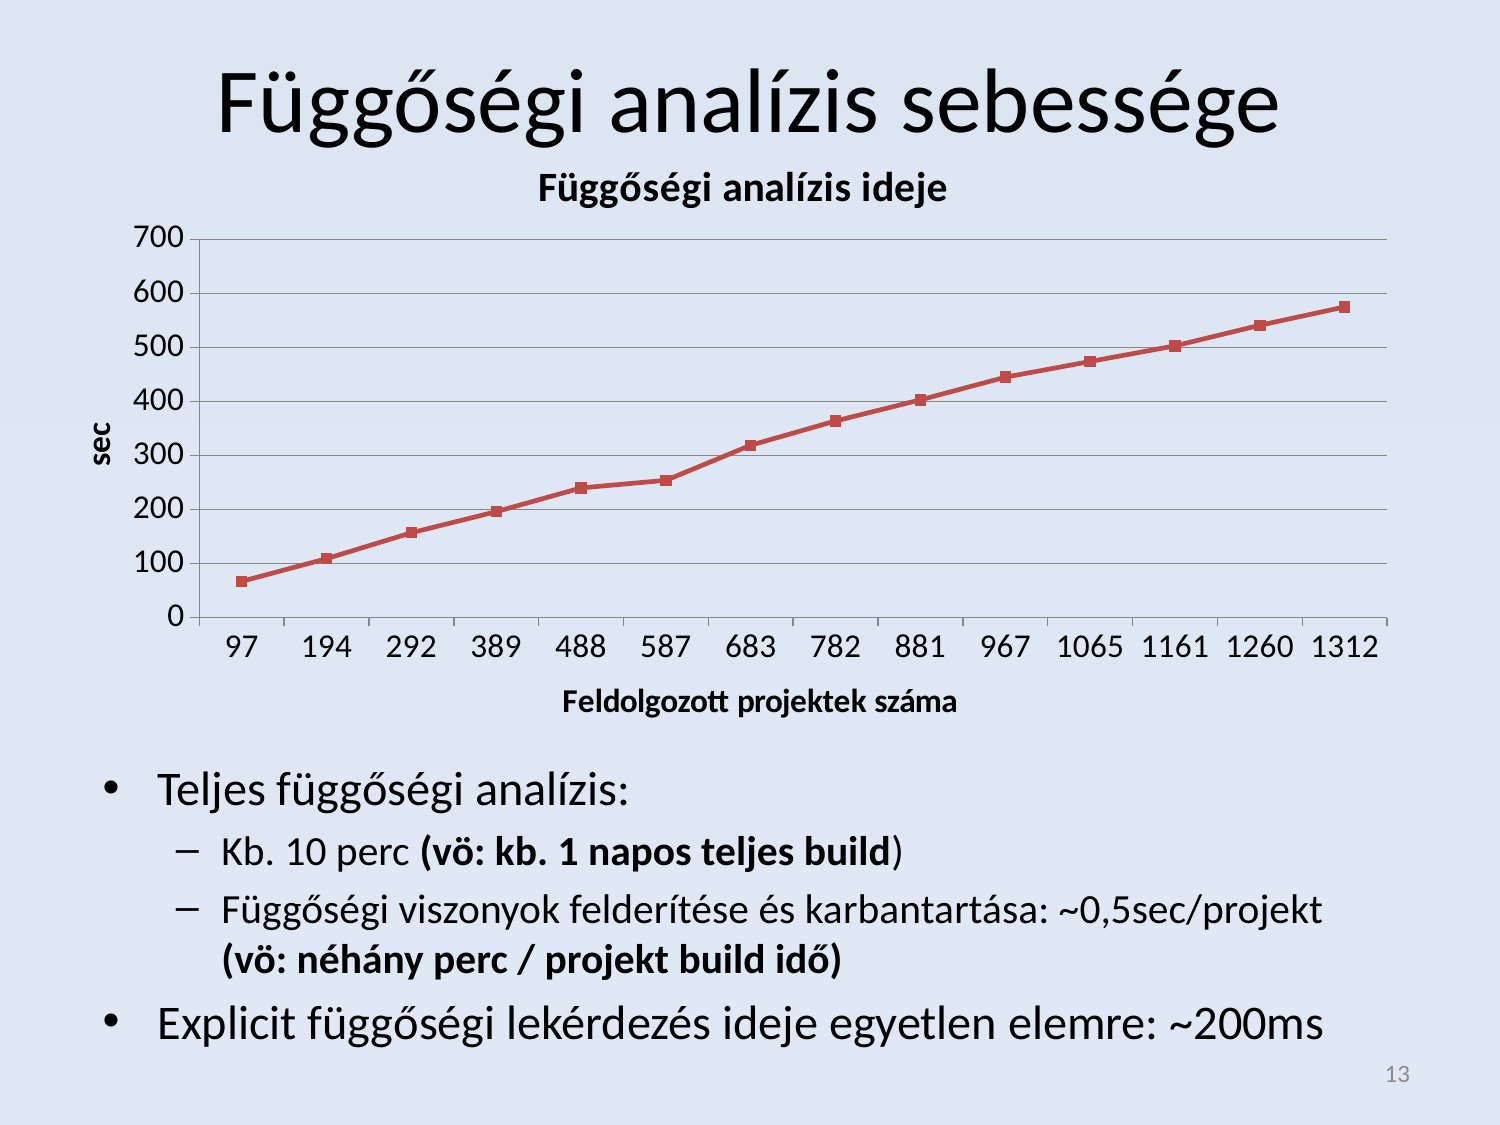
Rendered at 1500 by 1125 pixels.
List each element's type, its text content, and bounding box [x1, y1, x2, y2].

chart [74, 137, 1413, 738]
list Teljes függőségi analízis: Kb. 10 perc (vö: kb. 1 napos teljes build) Függőségi viszonyok felderítése és karbantartása: ~0,5sec/projekt (vö: néhány perc / projekt build idő) Explicit függőségi lekérdezés ideje egyetlen elemre: ~200ms [87, 750, 1463, 1063]
slide_number 13 [1074, 1042, 1425, 1103]
title Függőségi analízis sebessége [75, 1, 1425, 190]
